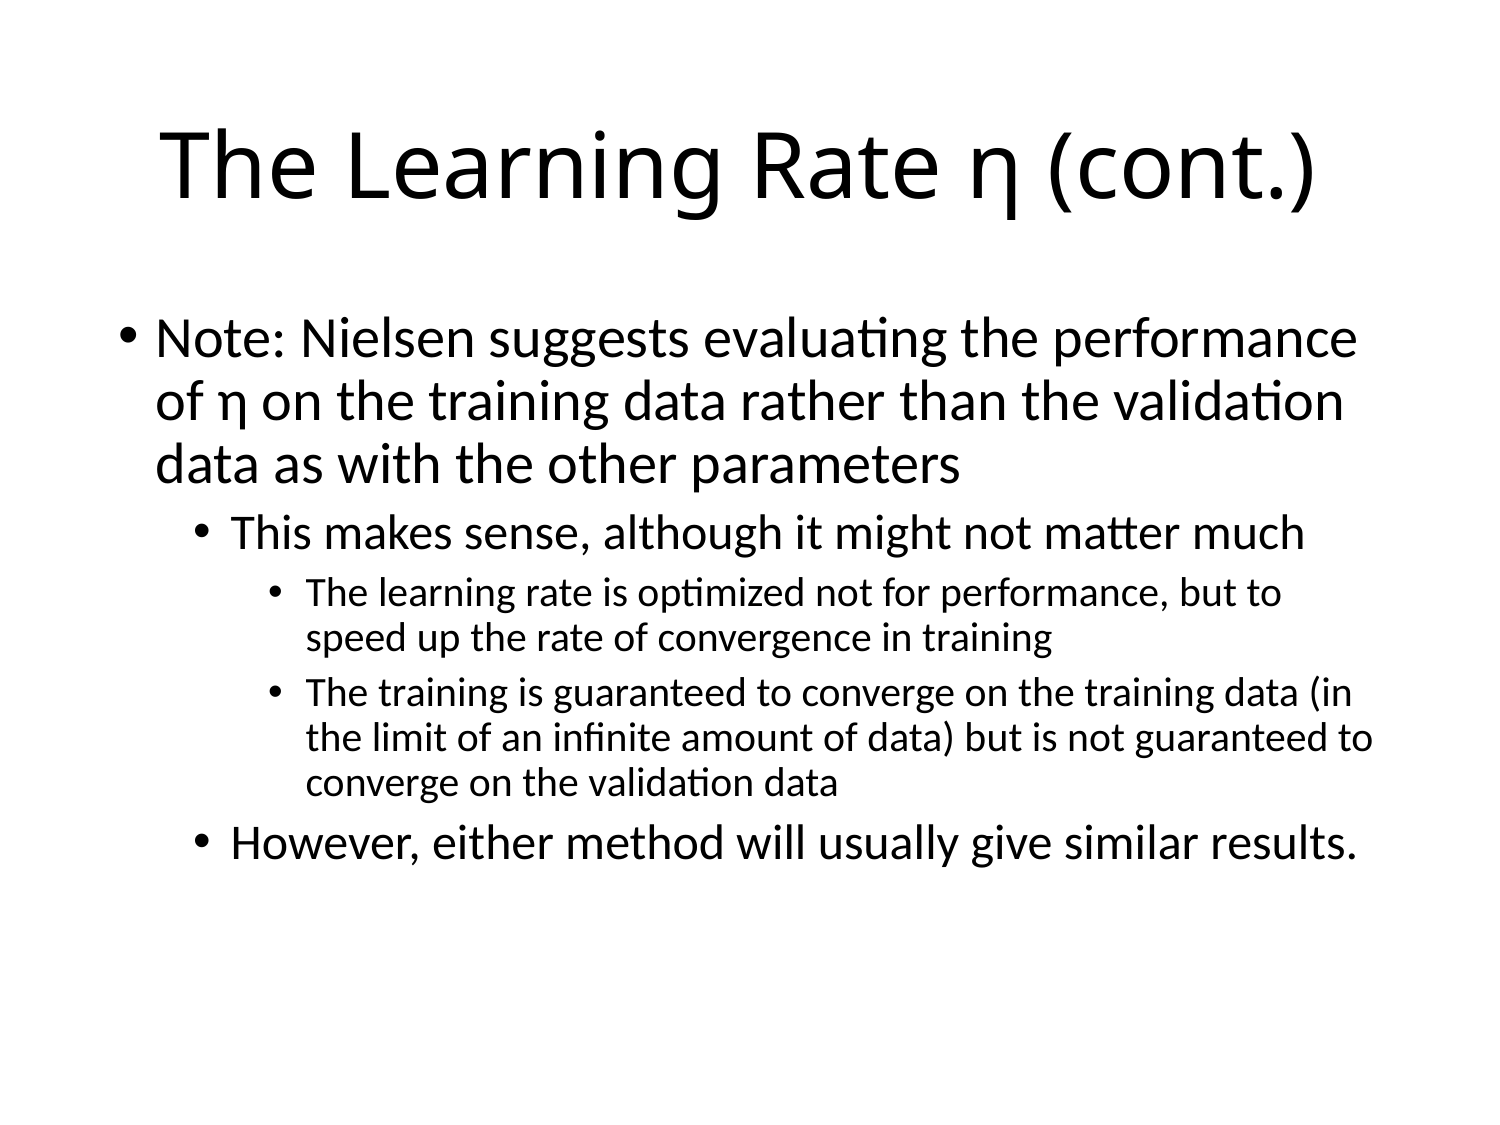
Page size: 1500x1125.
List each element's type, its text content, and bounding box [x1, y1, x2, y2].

title The Learning Rate η (cont.) [103, 59, 1397, 278]
list Note: Nielsen suggests evaluating the performance of η on the training data rather than the validation data as with the other parameters This makes sense, although it might not matter much The learning rate is optimized not for performance, but to speed up the rate of convergence in training The training is guaranteed to converge on the training data (in the limit of an infinite amount of data) but is not guaranteed to converge on the validation data However, either method will usually give similar results. [103, 299, 1397, 1014]
